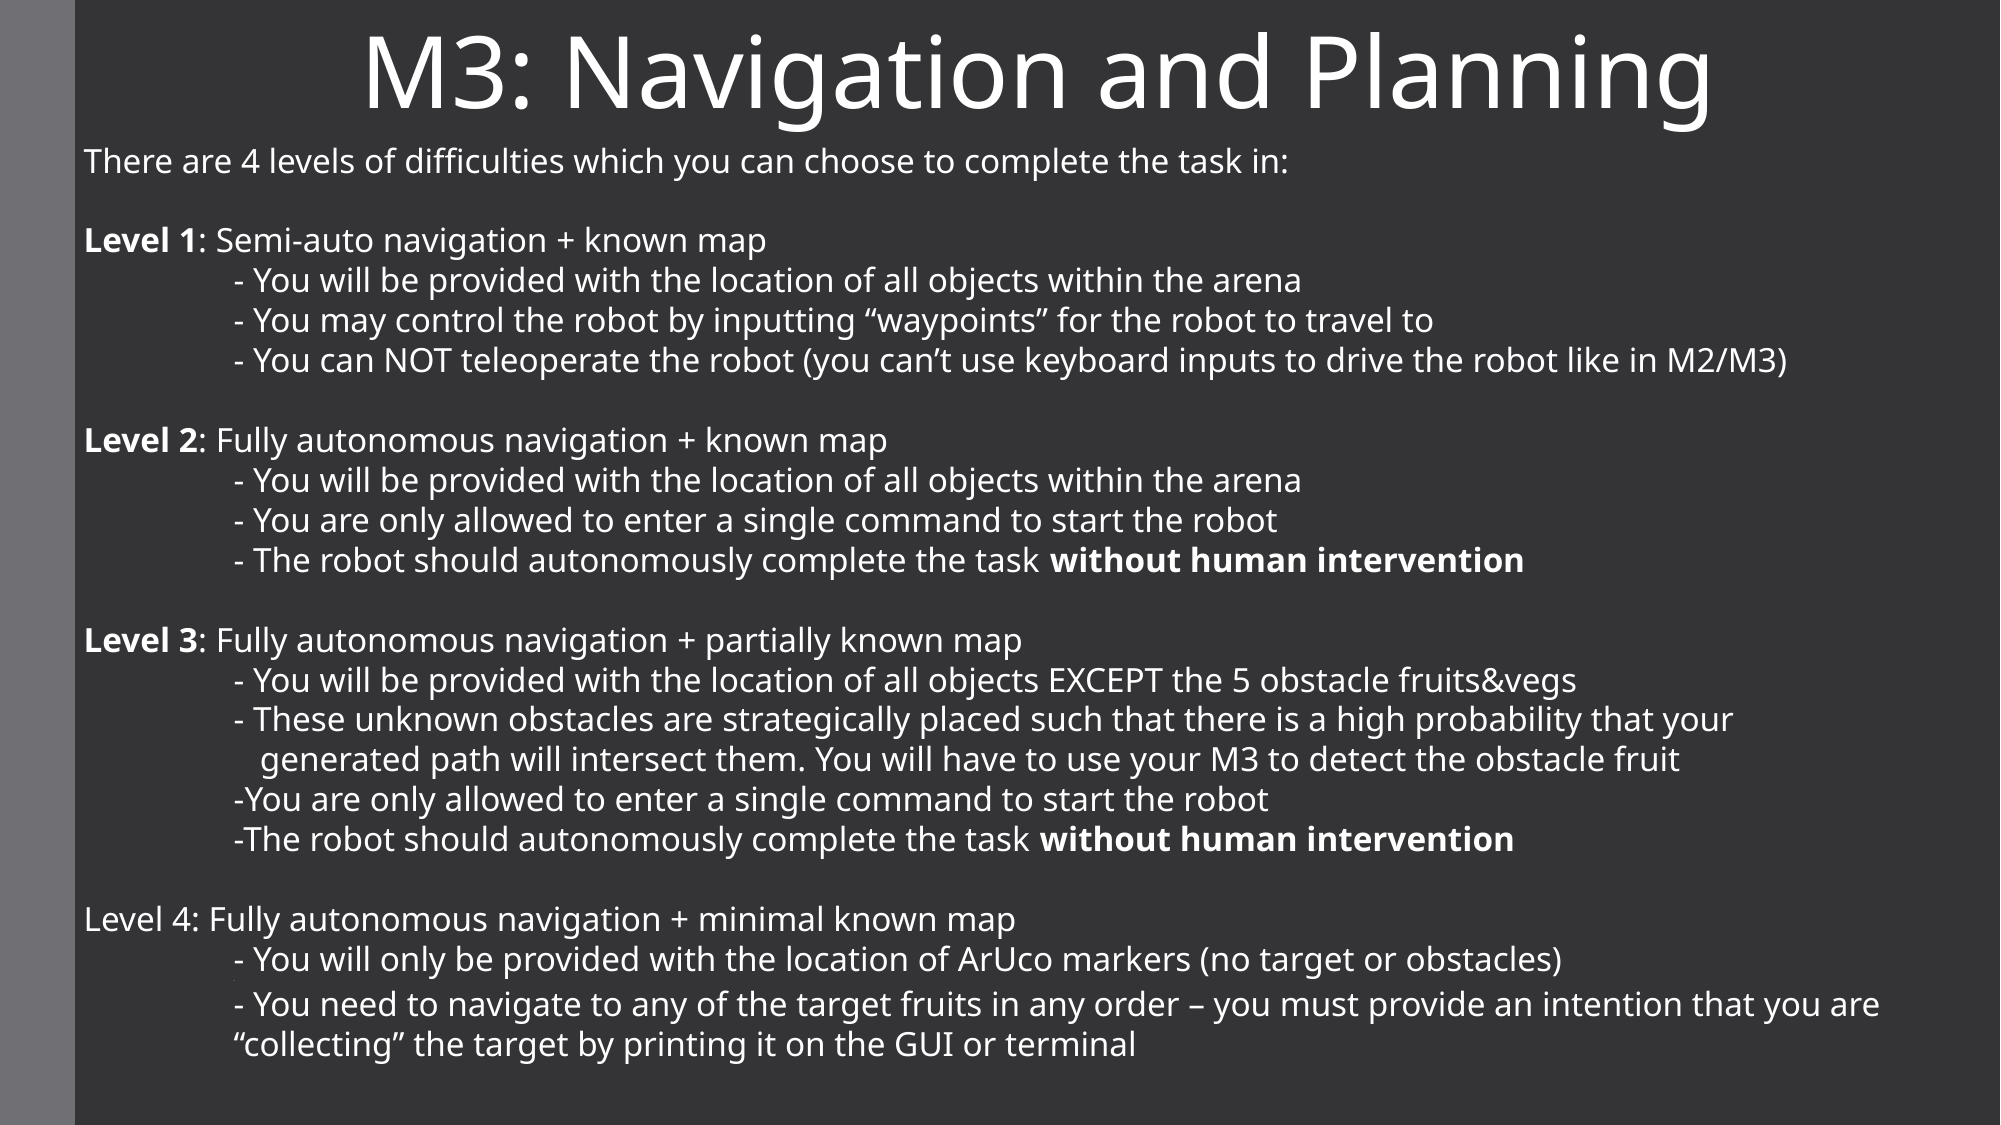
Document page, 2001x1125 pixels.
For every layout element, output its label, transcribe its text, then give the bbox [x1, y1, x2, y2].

text_box There are 4 levels of difficulties which you can choose to complete the task in: Level 1: Semi-auto navigation + known map - You will be provided with the location of all objects within the arena - You may control the robot by inputting “waypoints” for the robot to travel to - You can NOT teleoperate the robot (you can’t use keyboard inputs to drive the robot like in M2/M3) Level 2: Fully autonomous navigation + known map - You will be provided with the location of all objects within the arena - You are only allowed to enter a single command to start the robot - The robot should autonomously complete the task without human intervention Level 3: Fully autonomous navigation + partially known map - You will be provided with the location of all objects EXCEPT the 5 obstacle fruits&vegs - These unknown obstacles are strategically placed such that there is a high probability that your generated path will intersect them. You will have to use your M3 to detect the obstacle fruit -You are only allowed to enter a single command to start the robot -The robot should autonomously complete the task without human intervention Level 4: Fully autonomous navigation + minimal known map - You will only be provided with the location of ArUco markers (no target or obstacles) - - You need to navigate to any of the target fruits in any order – you must provide an intention that you are “collecting” the target by printing it on the GUI or terminal [68, 132, 1979, 1071]
text_box M3: Navigation and Planning [78, 1, 2000, 136]
